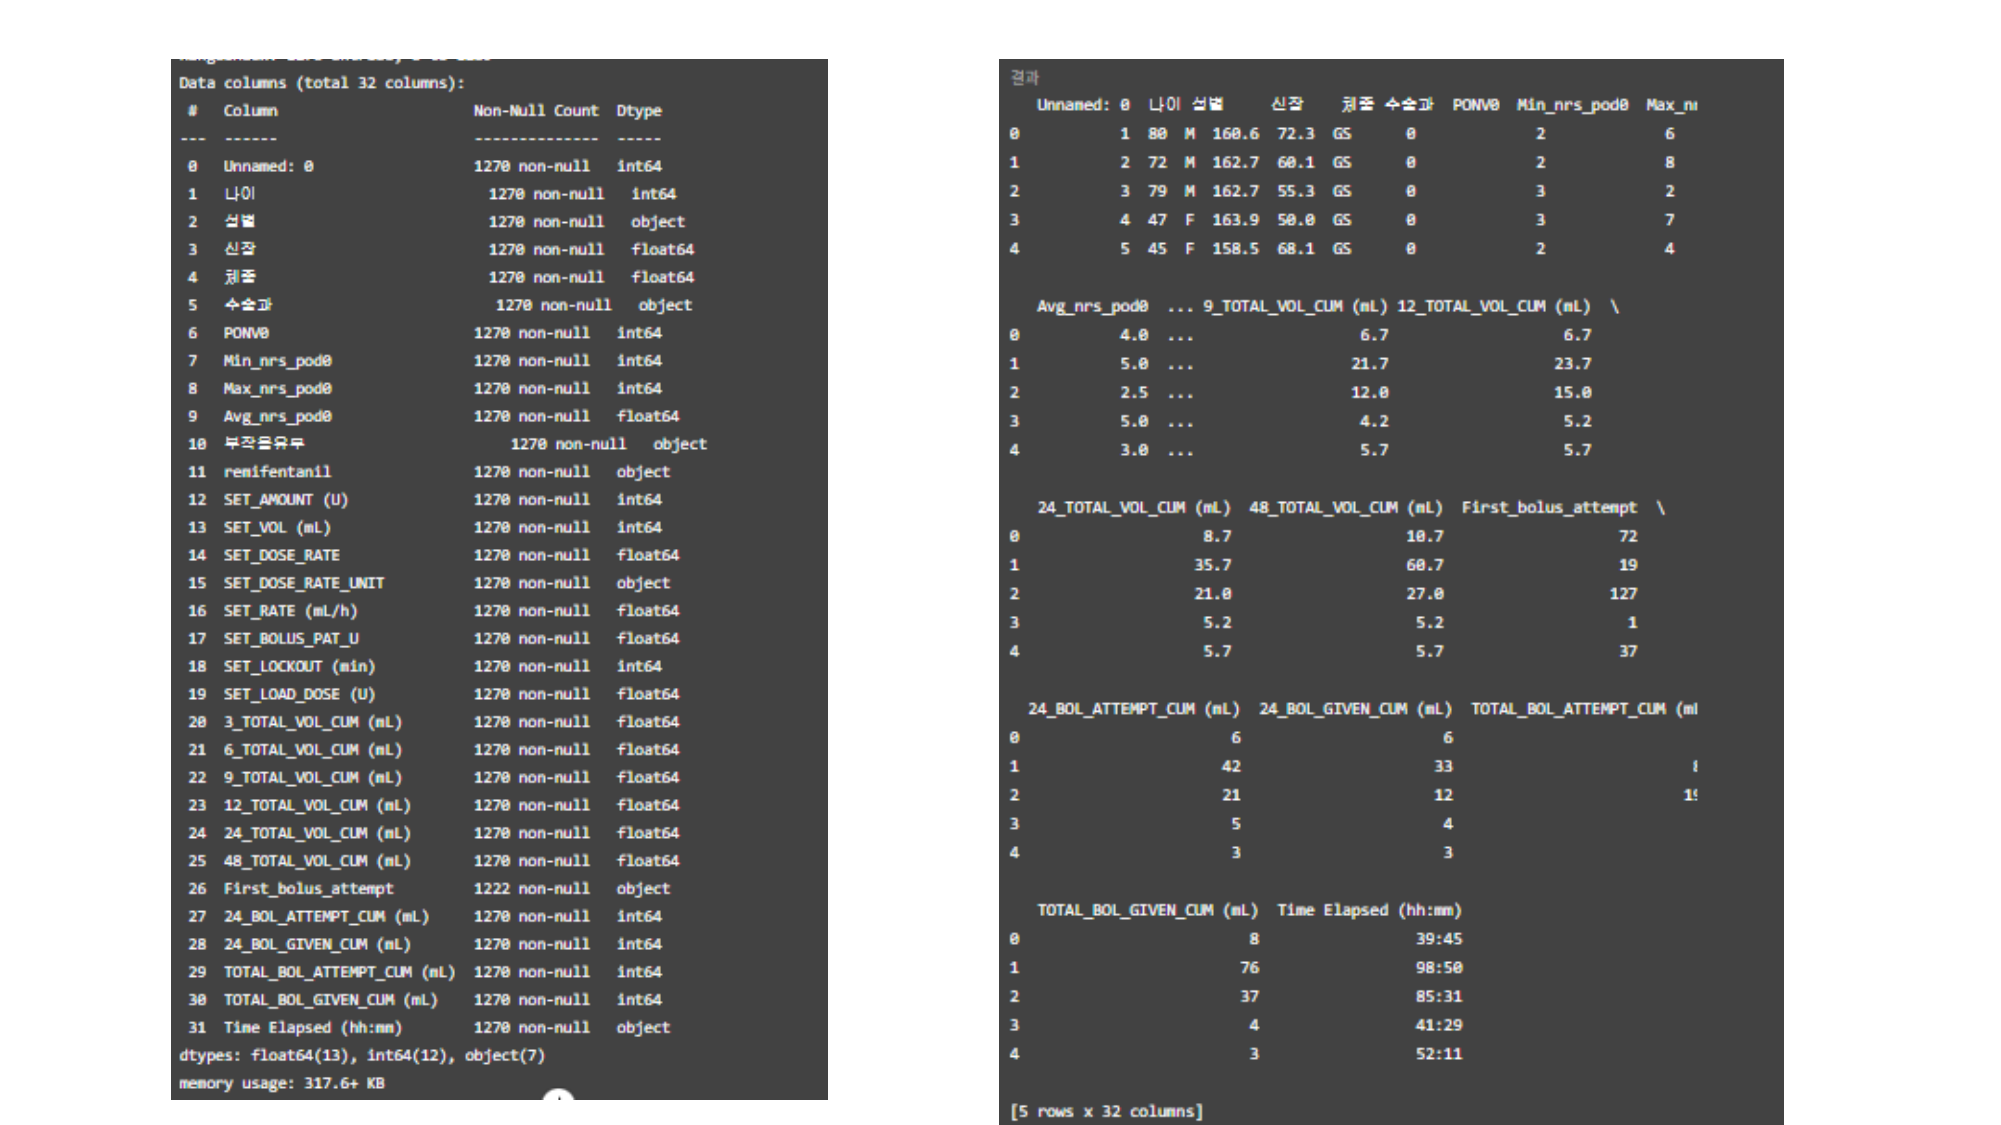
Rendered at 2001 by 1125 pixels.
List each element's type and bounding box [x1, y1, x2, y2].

picture [999, 58, 1785, 1125]
picture [171, 58, 828, 1101]
